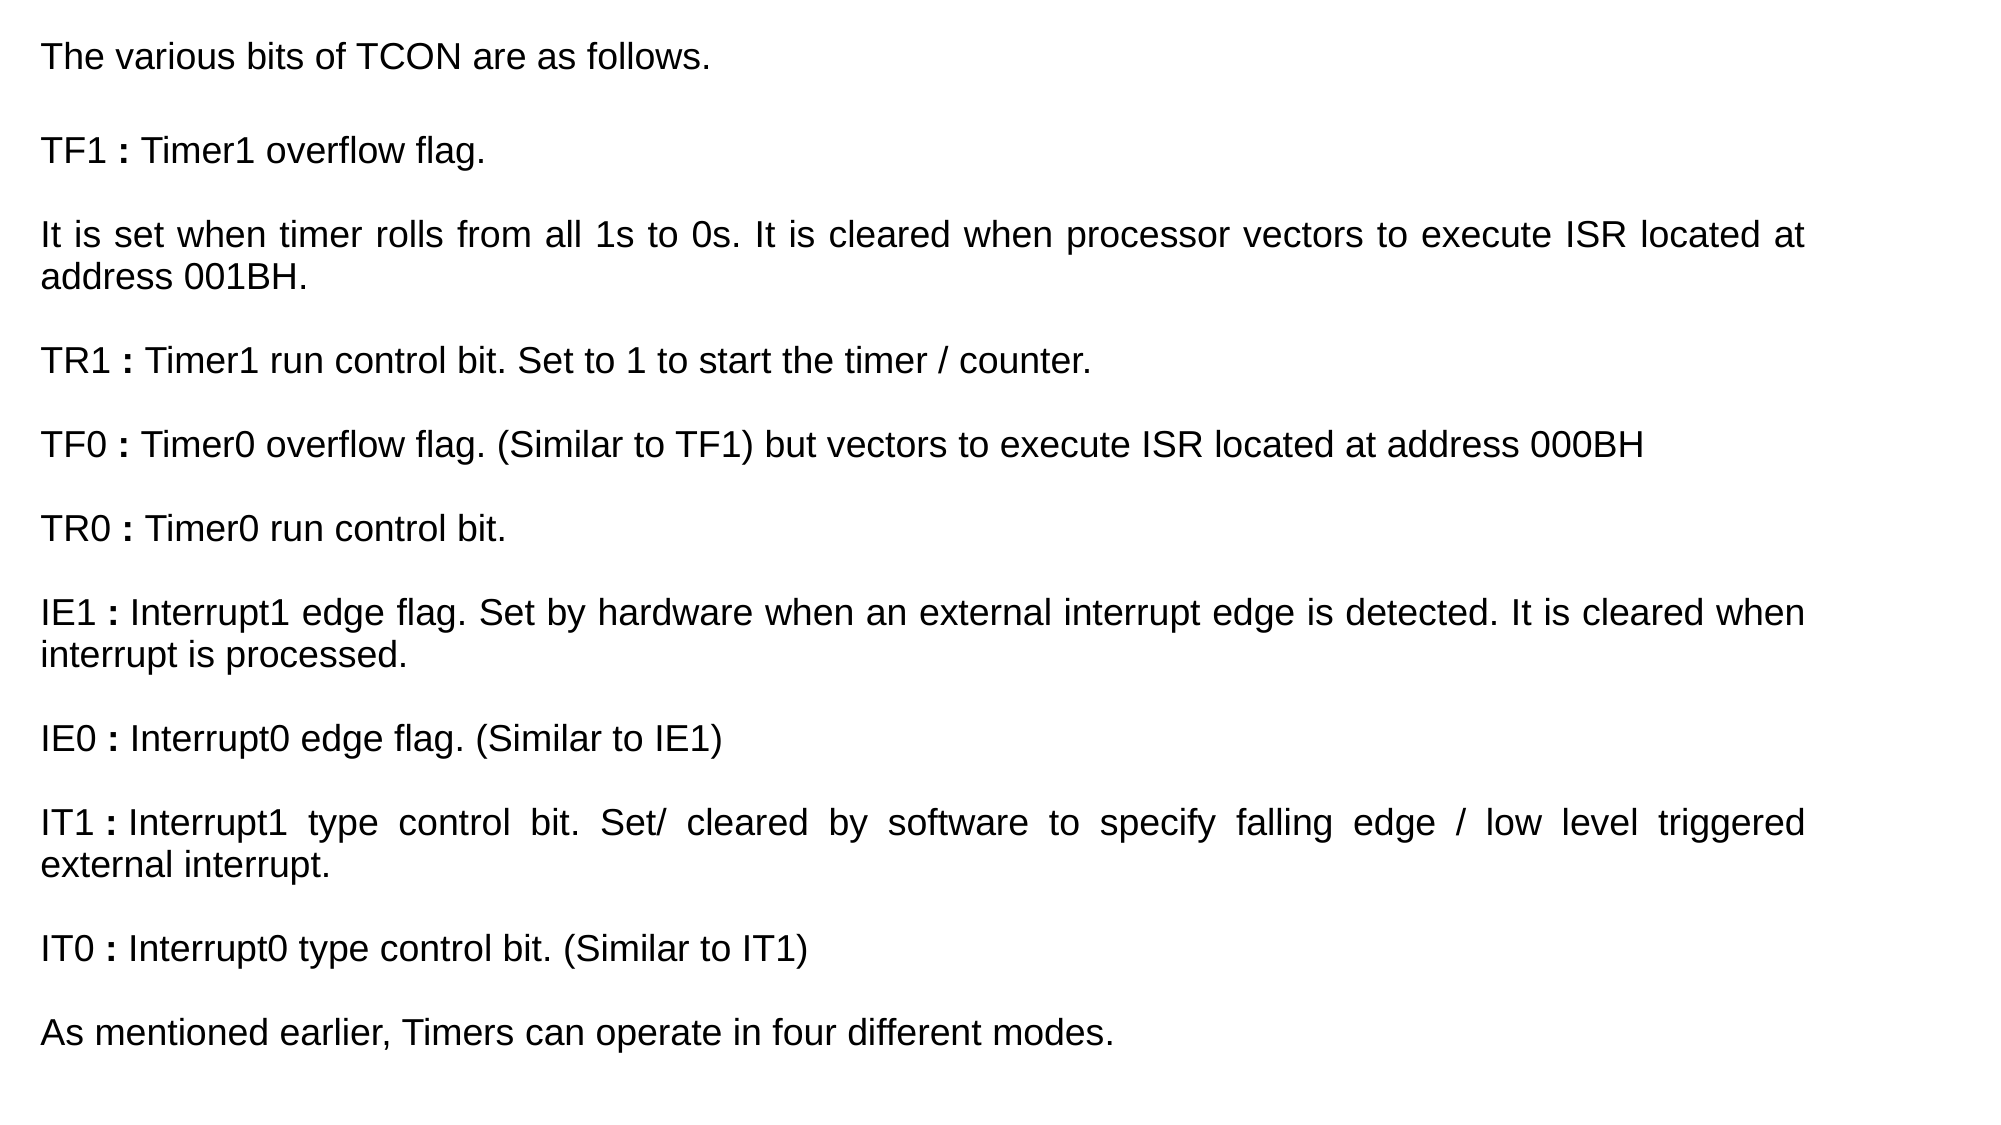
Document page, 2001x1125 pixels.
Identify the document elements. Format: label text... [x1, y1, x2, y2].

table_cell TF1 : Timer1 overflow flag. It is set when timer rolls from all 1s to 0s. It is cleared when processor vectors to execute ISR located at address 001BH. TR1 : Timer1 run control bit. Set to 1 to start the timer / counter. TF0 : Timer0 overflow flag. (Similar to TF1) but vectors to execute ISR located at address 000BH TR0 : Timer0 run control bit. IE1 : Interrupt1 edge flag. Set by hardware when an external interrupt edge is detected. It is cleared when interrupt is processed. IE0 : Interrupt0 edge flag. (Similar to IE1) IT1 : Interrupt1 type control bit. Set/ cleared by software to specify falling edge / low level triggered external interrupt. IT0 : Interrupt0 type control bit. (Similar to IT1) As mentioned earlier, Timers can operate in four different modes. [40, 100, 1806, 1125]
table_header The various bits of TCON are as follows. [40, 13, 1806, 100]
